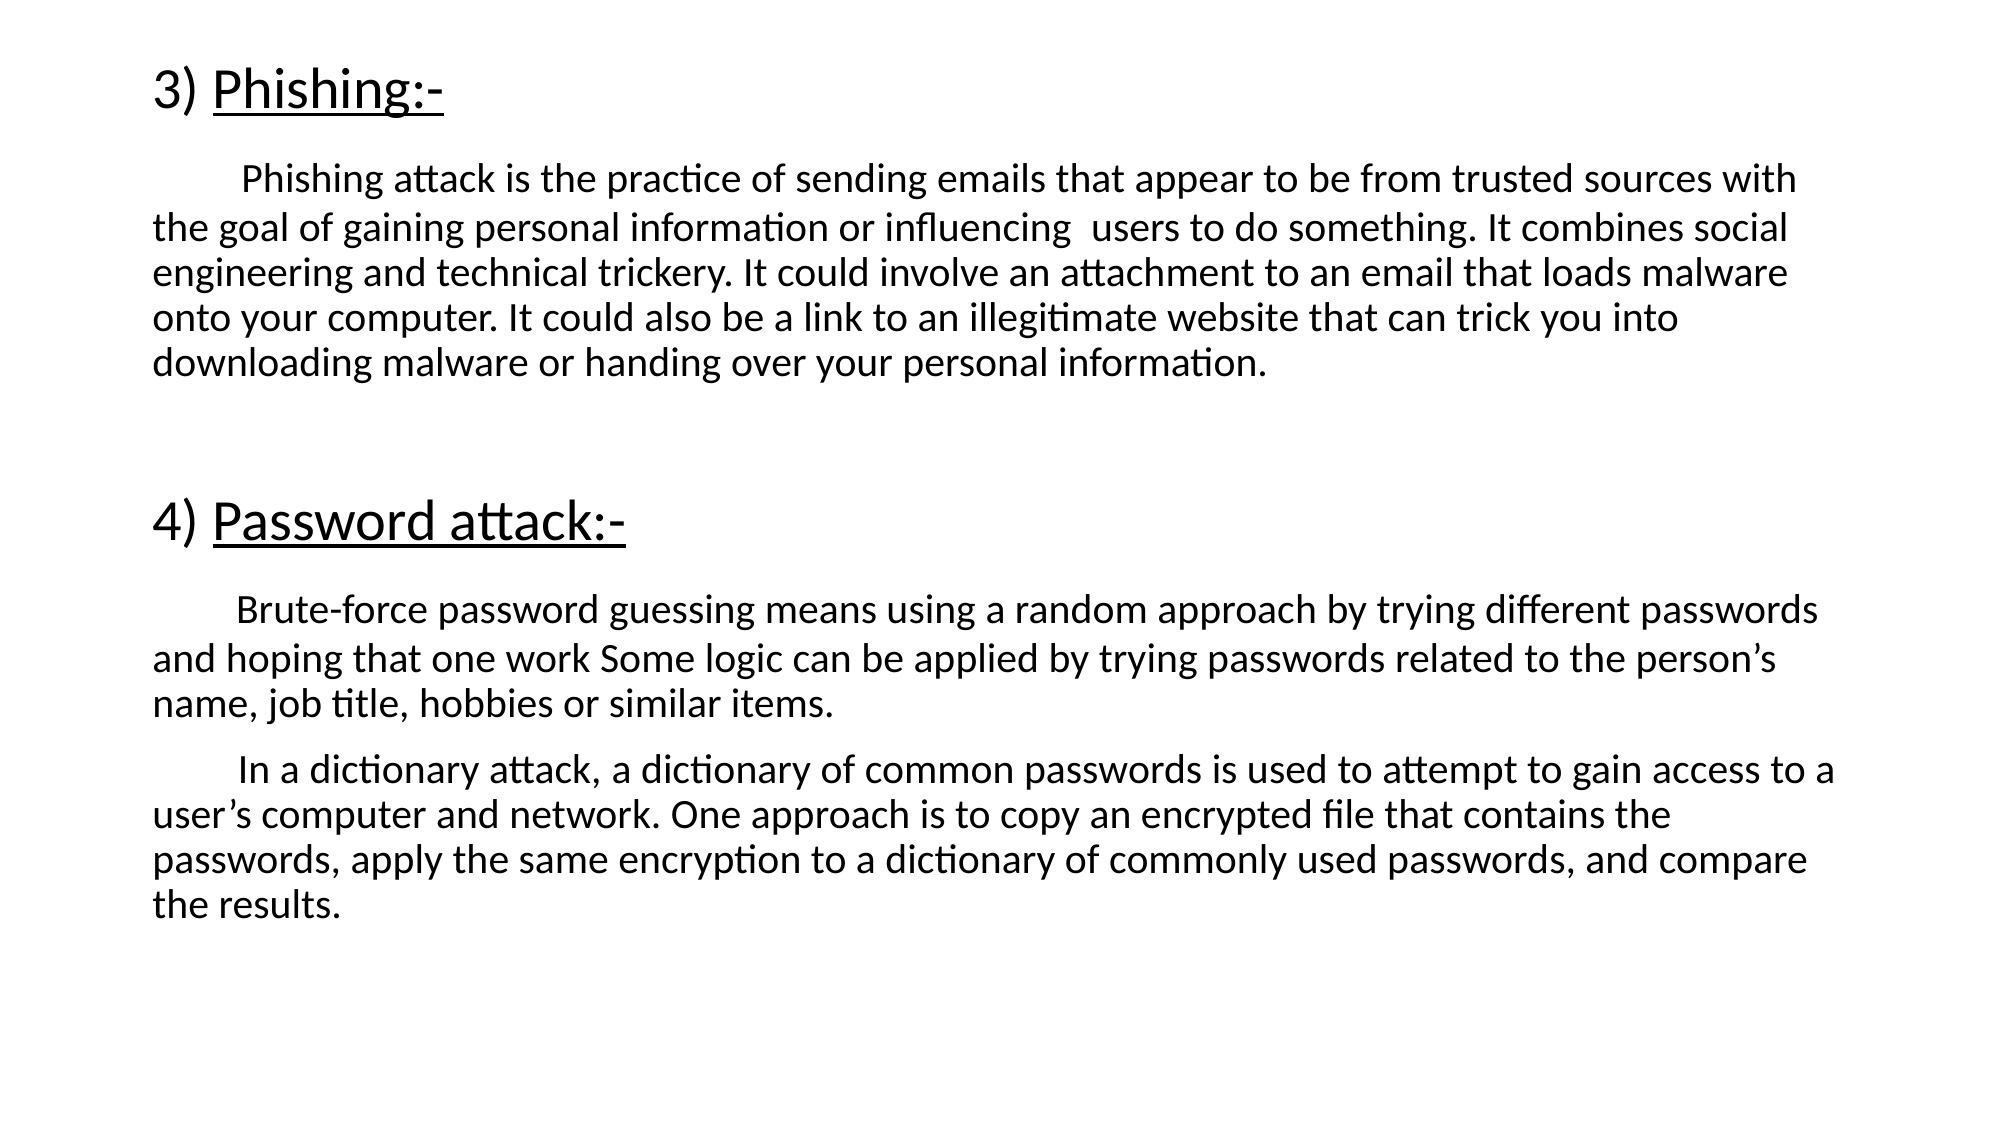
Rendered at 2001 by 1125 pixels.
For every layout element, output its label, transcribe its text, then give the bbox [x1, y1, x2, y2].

list 3) Phishing:- Phishing attack is the practice of sending emails that appear to be from trusted sources with the goal of gaining personal information or influencing users to do something. It combines social engineering and technical trickery. It could involve an attachment to an email that loads malware onto your computer. It could also be a link to an illegitimate website that can trick you into downloading malware or handing over your personal information. 4) Password attack:- Brute-force password guessing means using a random approach by trying different passwords and hoping that one work Some logic can be applied by trying passwords related to the person’s name, job title, hobbies or similar items. In a dictionary attack, a dictionary of common passwords is used to attempt to gain access to a user’s computer and network. One approach is to copy an encrypted file that contains the passwords, apply the same encryption to a dictionary of commonly used passwords, and compare the results. [137, 51, 1863, 1092]
